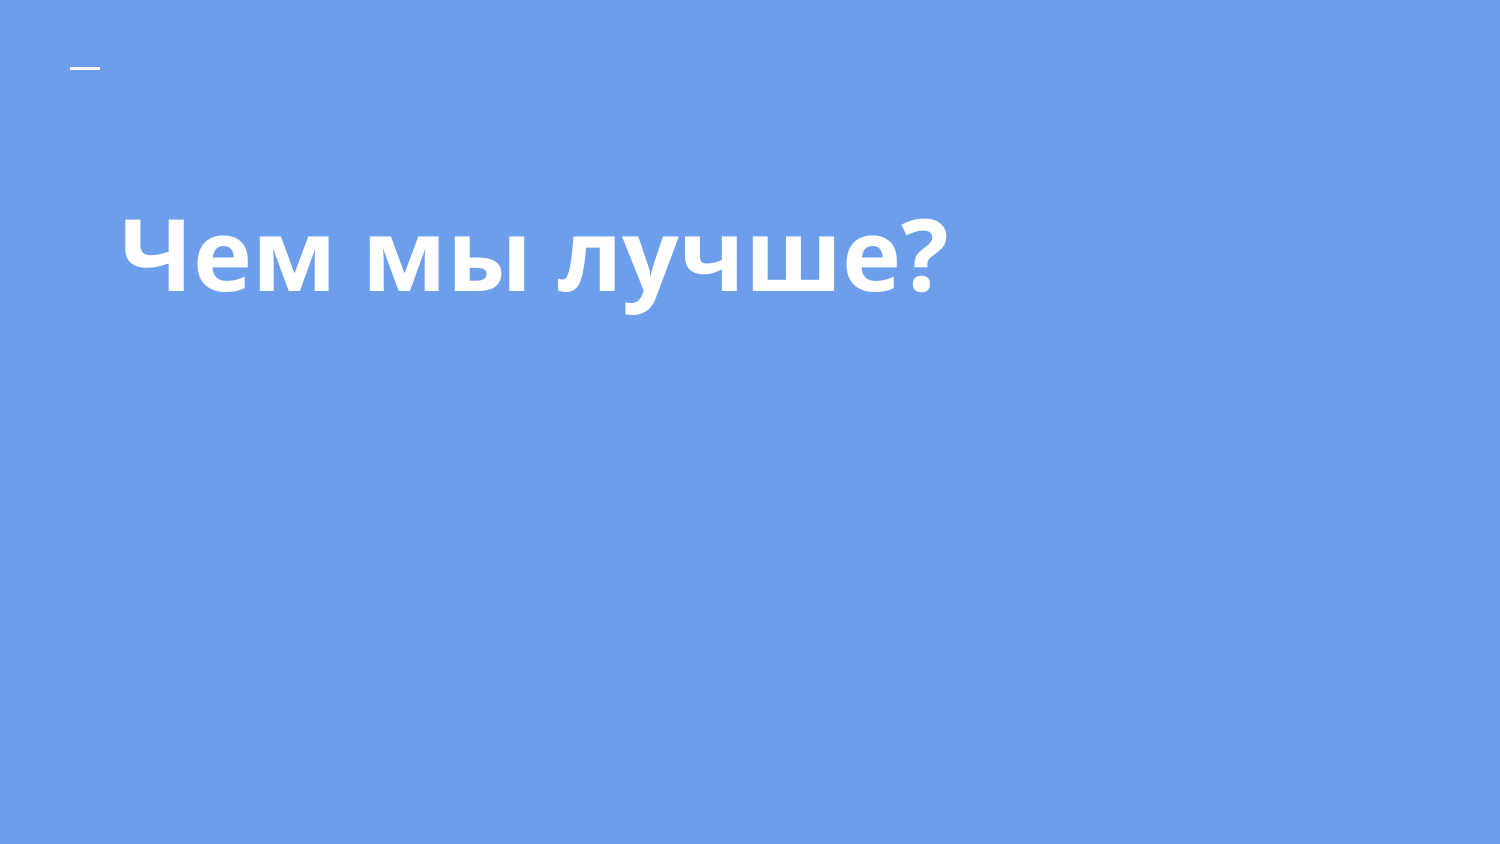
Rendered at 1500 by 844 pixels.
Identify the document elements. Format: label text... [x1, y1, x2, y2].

title Чем мы лучше? [105, 176, 1500, 806]
